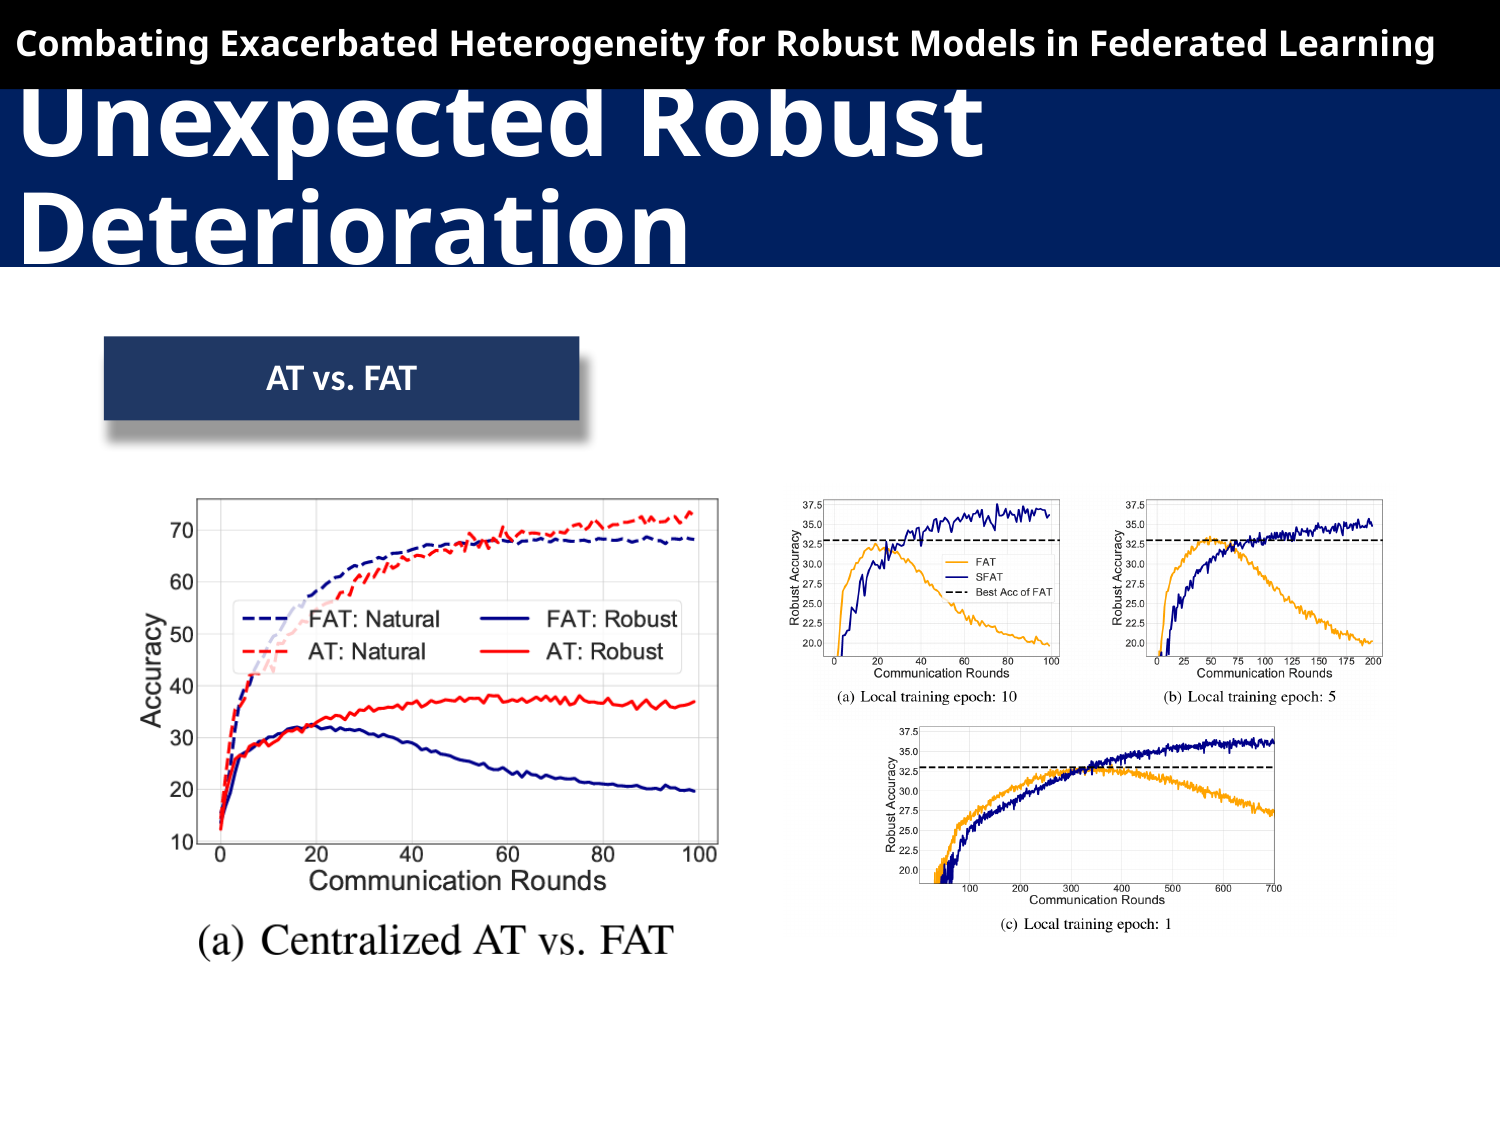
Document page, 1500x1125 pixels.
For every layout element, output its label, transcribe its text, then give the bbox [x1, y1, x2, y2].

text_box Combating Exacerbated Heterogeneity for Robust Models in Federated Learning [0, 0, 1500, 90]
picture [783, 483, 1397, 938]
list AT vs. FAT [103, 336, 580, 421]
title Unexpected Robust Deterioration [0, 90, 1500, 267]
picture [113, 473, 754, 967]
